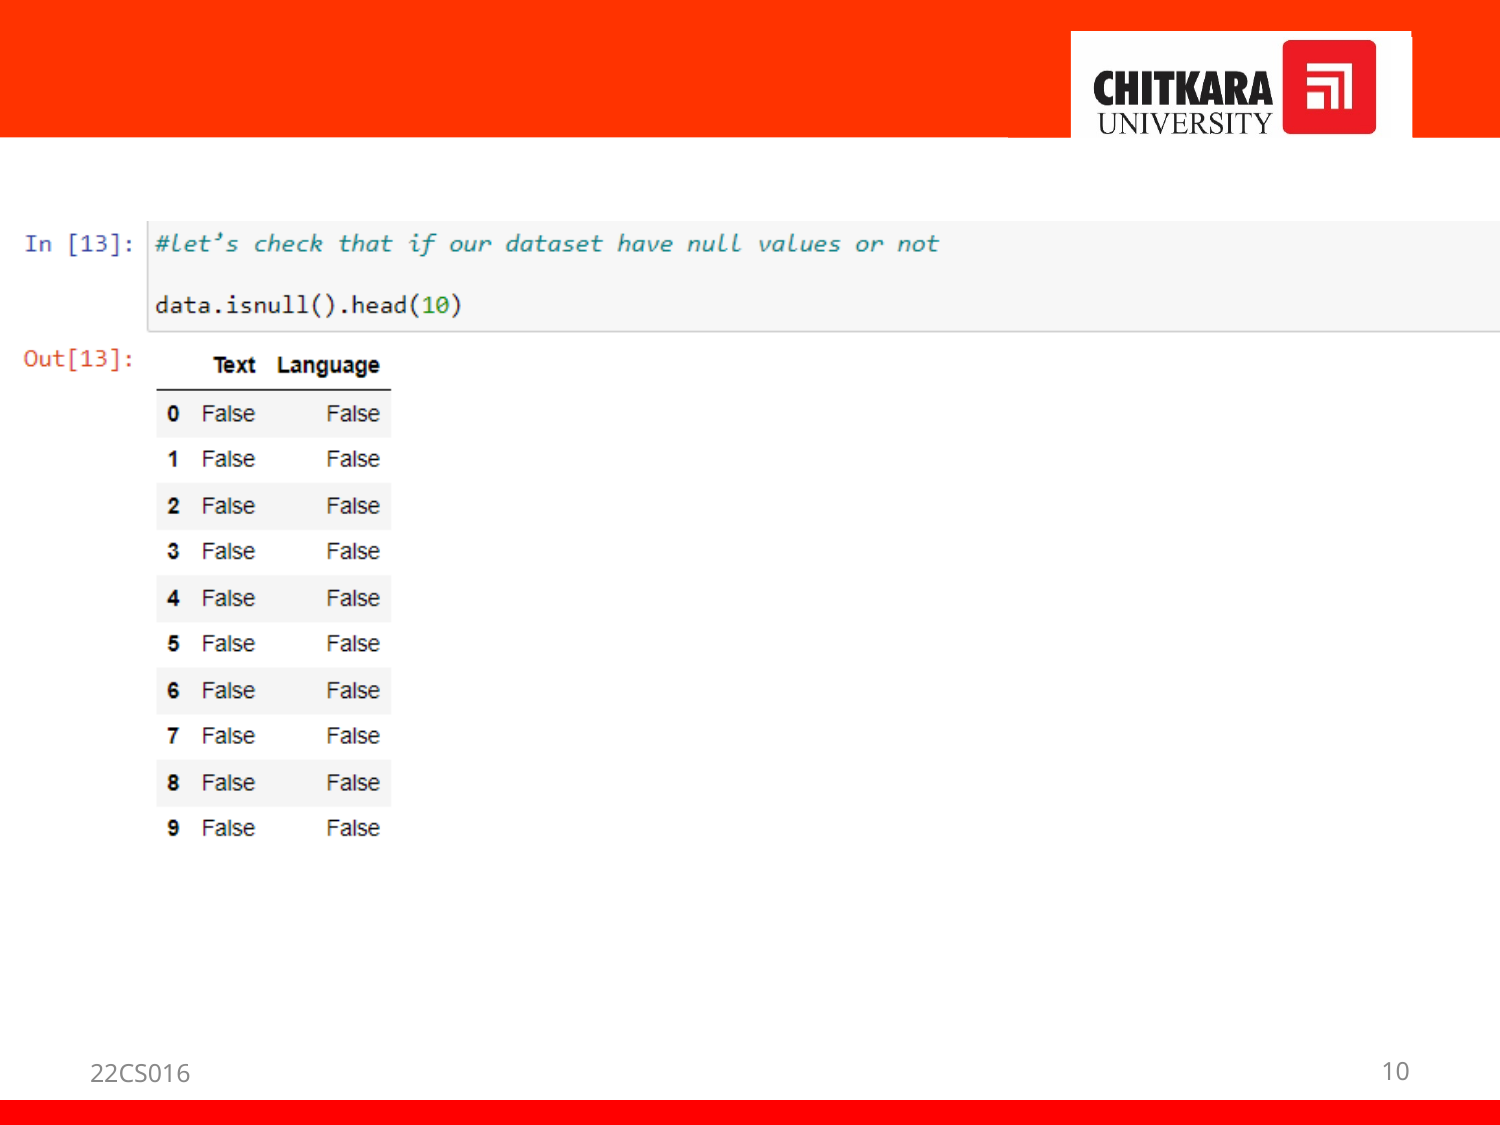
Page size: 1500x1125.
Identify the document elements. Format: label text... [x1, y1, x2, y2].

slide_number 22CS016 [75, 1042, 425, 1103]
picture [1074, 37, 1391, 138]
title [0, 0, 1063, 138]
slide_number 10 [1074, 1042, 1425, 1103]
picture [0, 221, 1500, 889]
